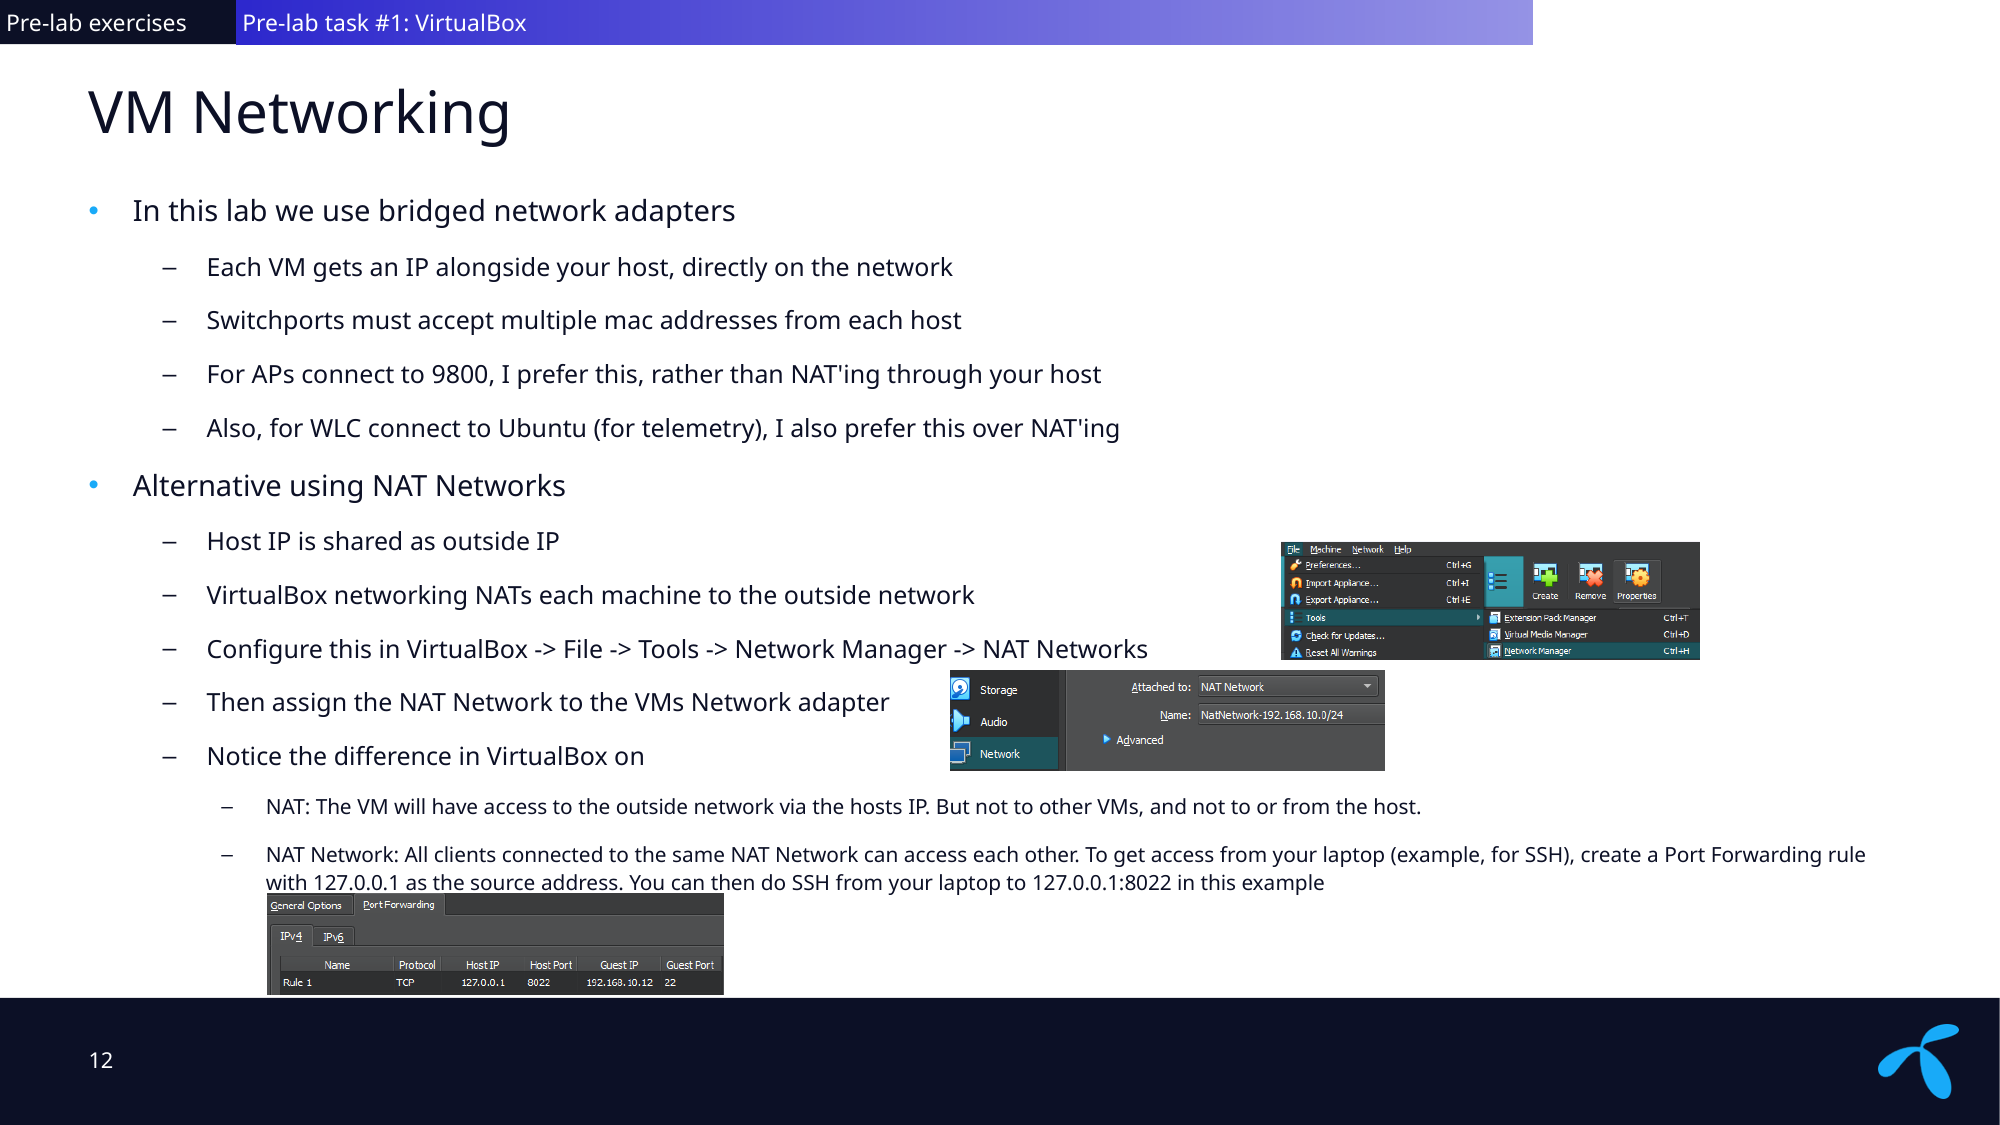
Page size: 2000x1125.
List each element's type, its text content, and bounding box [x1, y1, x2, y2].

slide_number 12 [88, 1024, 237, 1099]
picture [1281, 540, 1700, 660]
picture [950, 669, 1385, 771]
list In this lab we use bridged network adapters Each VM gets an IP alongside your host, directly on the network Switchports must accept multiple mac addresses from each host For APs connect to 9800, I prefer this, rather than NAT'ing through your host Also, for WLC connect to Ubuntu (for telemetry), I also prefer this over NAT'ing Alternative using NAT Networks Host IP is shared as outside IP VirtualBox networking NATs each machine to the outside network Configure this in VirtualBox -> File -> Tools -> Network Manager -> NAT Networks Then assign the NAT Network to the VMs Network adapter Notice the difference in VirtualBox on NAT: The VM will have access to the outside network via the hosts IP. But not to other VMs, and not to or from the host. NAT Network: All clients connected to the same NAT Network can access each other. To get access from your laptop (example, for SSH), create a Port Forwarding rule with 127.0.0.1 as the source address. You can then do SSH from your laptop to 127.0.0.1:8022 in this example [88, 160, 1911, 954]
title VM Networking [88, 70, 1911, 160]
picture [1878, 1024, 1959, 1099]
picture [267, 893, 724, 996]
footer Pre-lab exercises [0, 0, 236, 45]
text_box Pre-lab task #1: VirtualBox [236, 0, 1533, 45]
